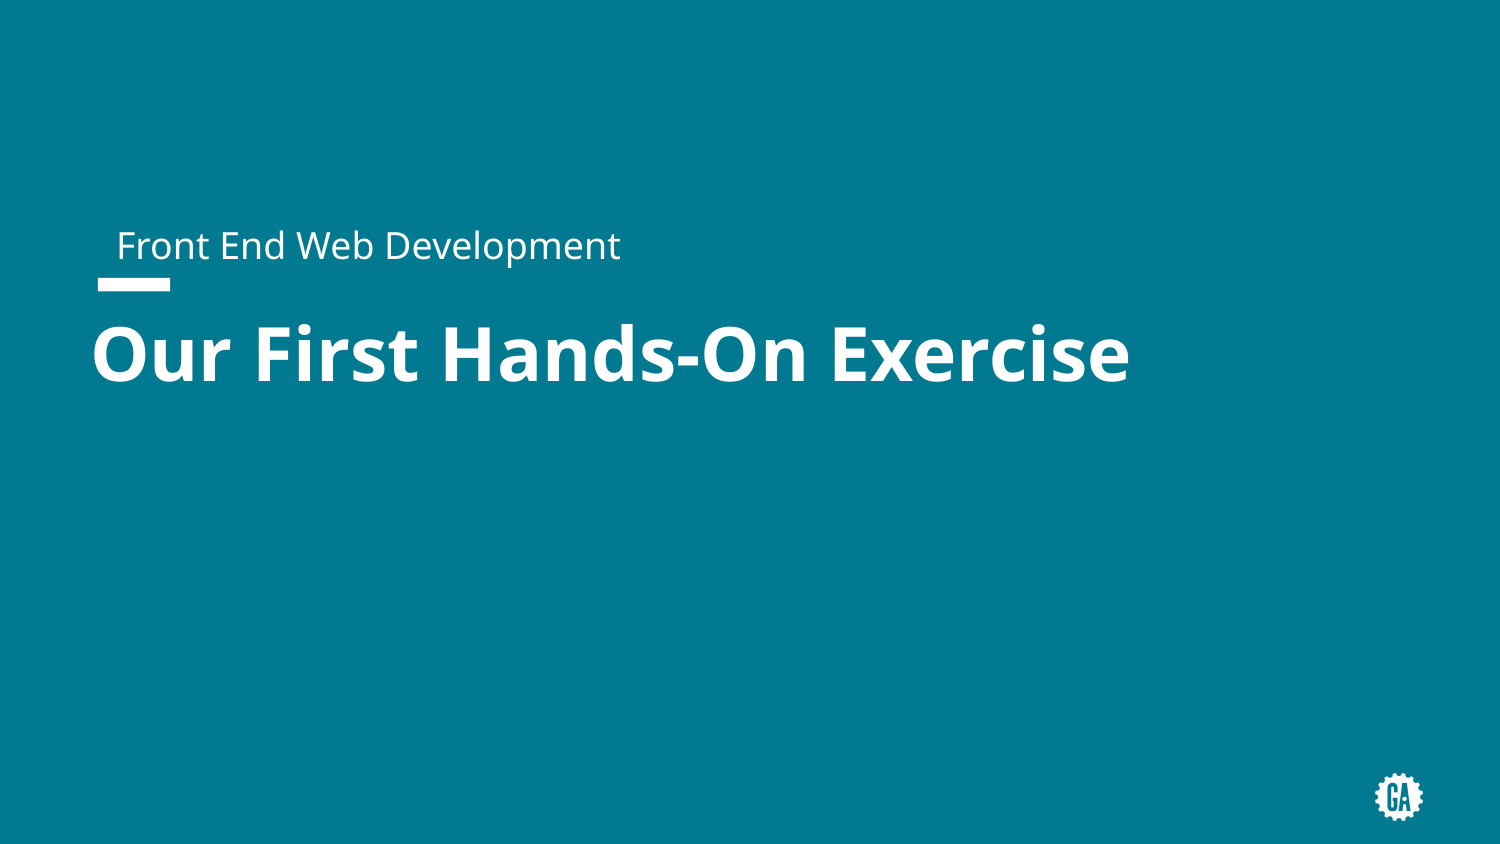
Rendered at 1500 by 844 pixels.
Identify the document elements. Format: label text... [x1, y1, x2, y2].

subtitle Front End Web Development [82, 200, 1306, 268]
title Our First Hands-On Exercise [75, 291, 1314, 553]
picture [1351, 749, 1447, 844]
